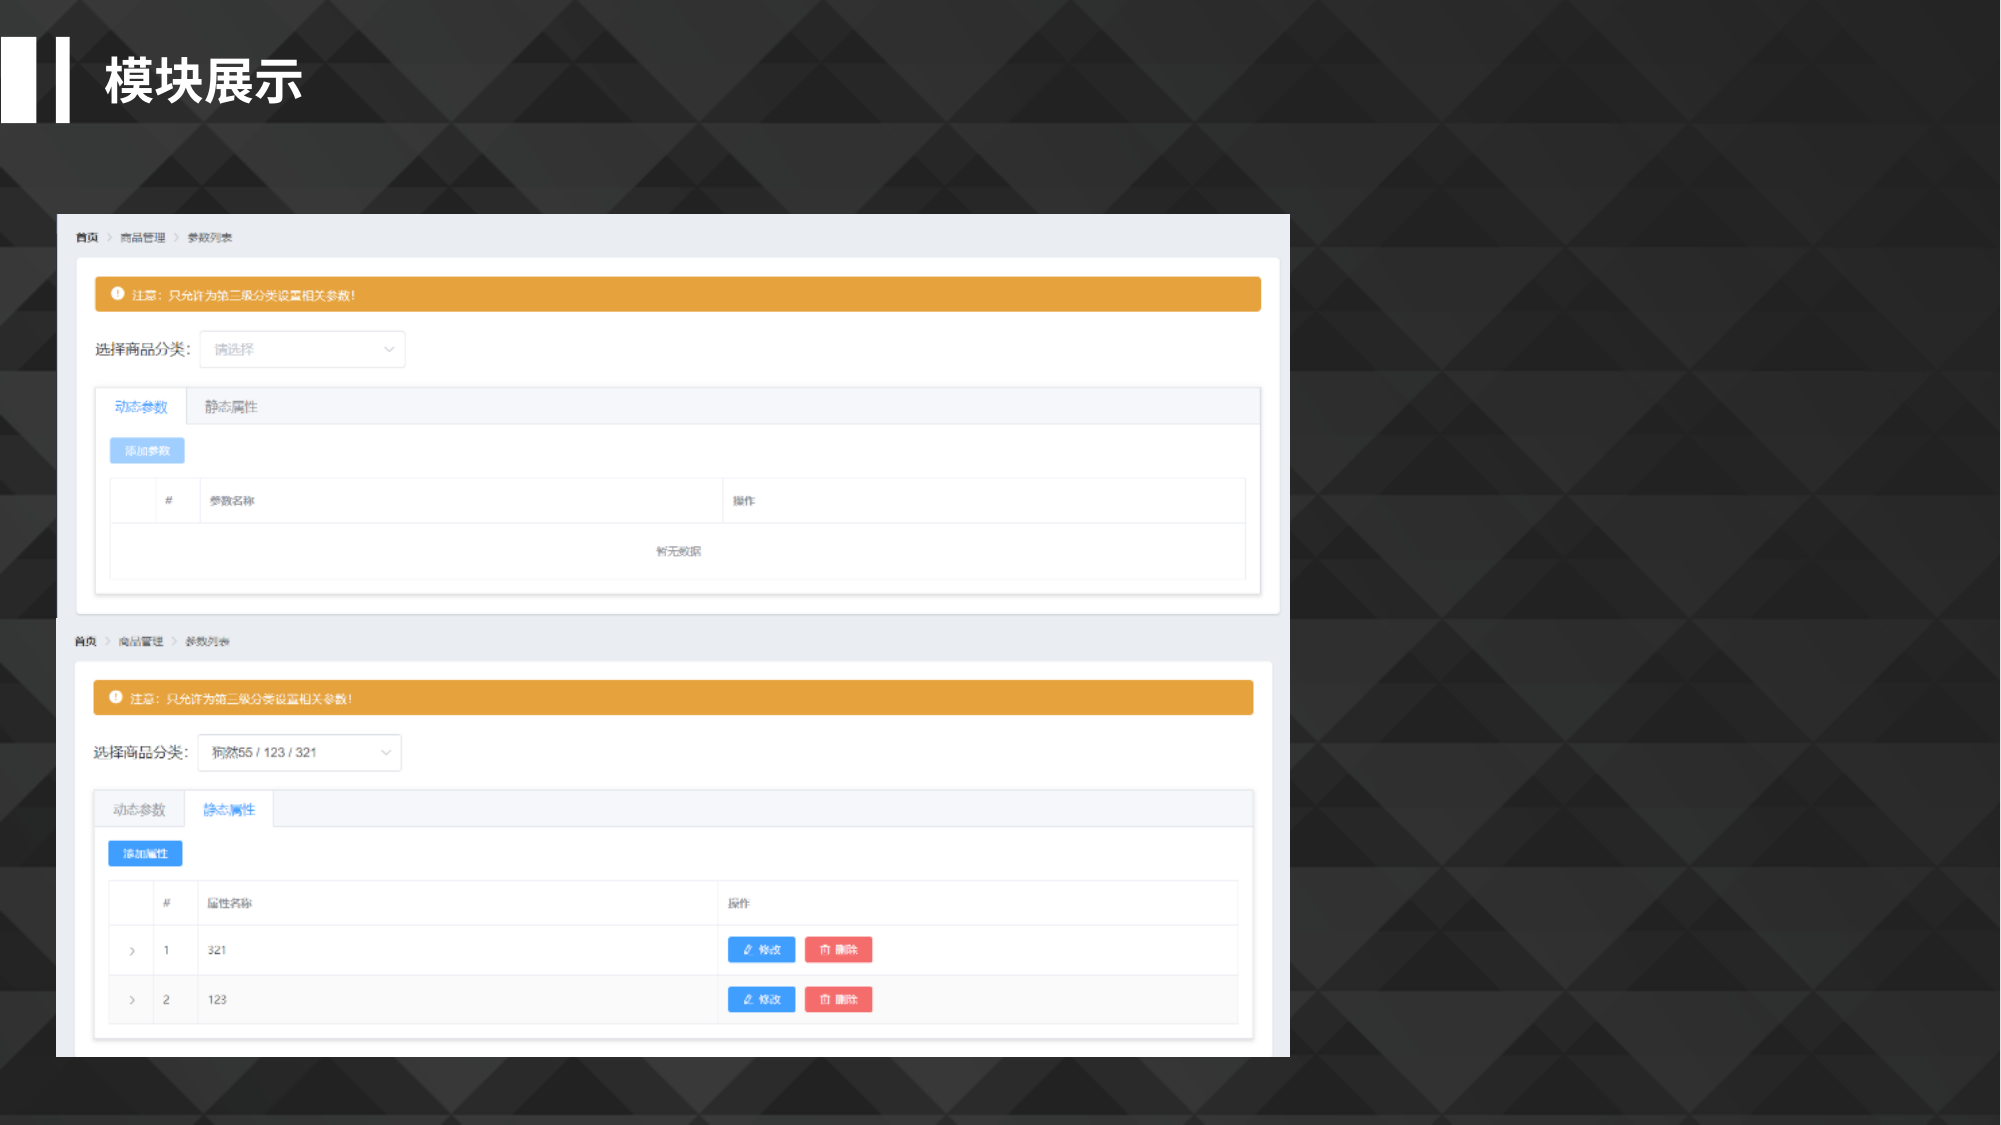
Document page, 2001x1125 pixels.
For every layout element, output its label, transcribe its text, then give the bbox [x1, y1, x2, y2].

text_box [0, 36, 70, 124]
picture [0, 0, 2001, 1125]
text_box 模块展示 [89, 42, 607, 117]
